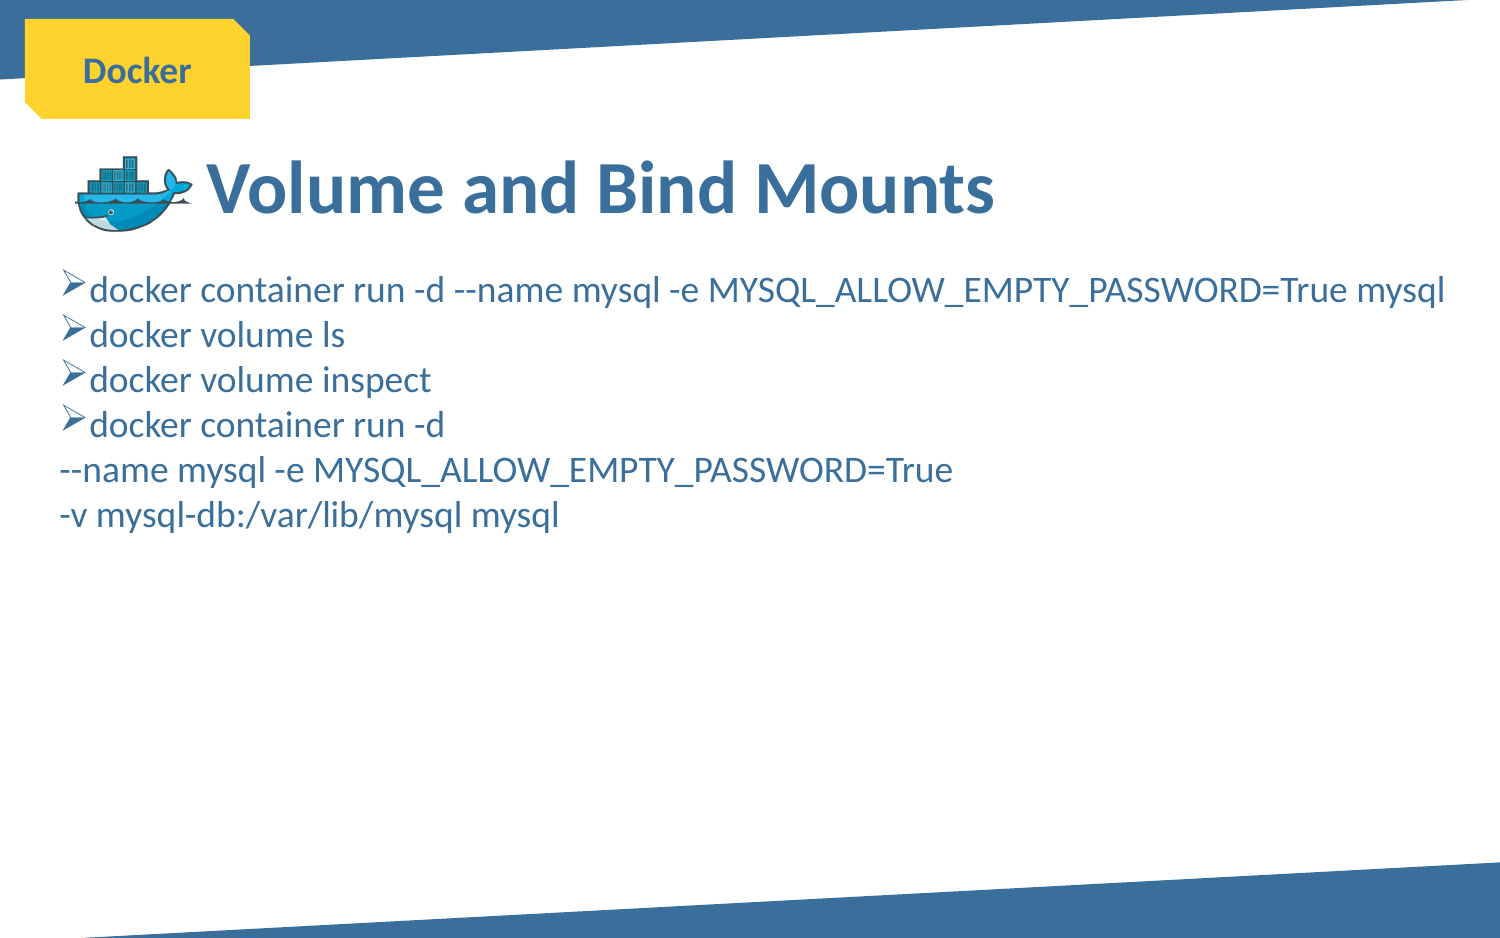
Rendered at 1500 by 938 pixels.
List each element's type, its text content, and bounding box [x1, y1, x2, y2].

text_box Volume and Bind Mounts [192, 131, 1012, 236]
text_box docker container run -d --name mysql -e MYSQL_ALLOW_EMPTY_PASSWORD=True mysql docker volume ls docker volume inspect docker container run -d --name mysql -e MYSQL_ALLOW_EMPTY_PASSWORD=True -v mysql-db:/var/lib/mysql mysql [44, 258, 1462, 543]
text_box [41, 860, 1500, 938]
text_box Docker [22, 16, 253, 121]
picture [74, 155, 194, 232]
text_box [0, 0, 1500, 82]
